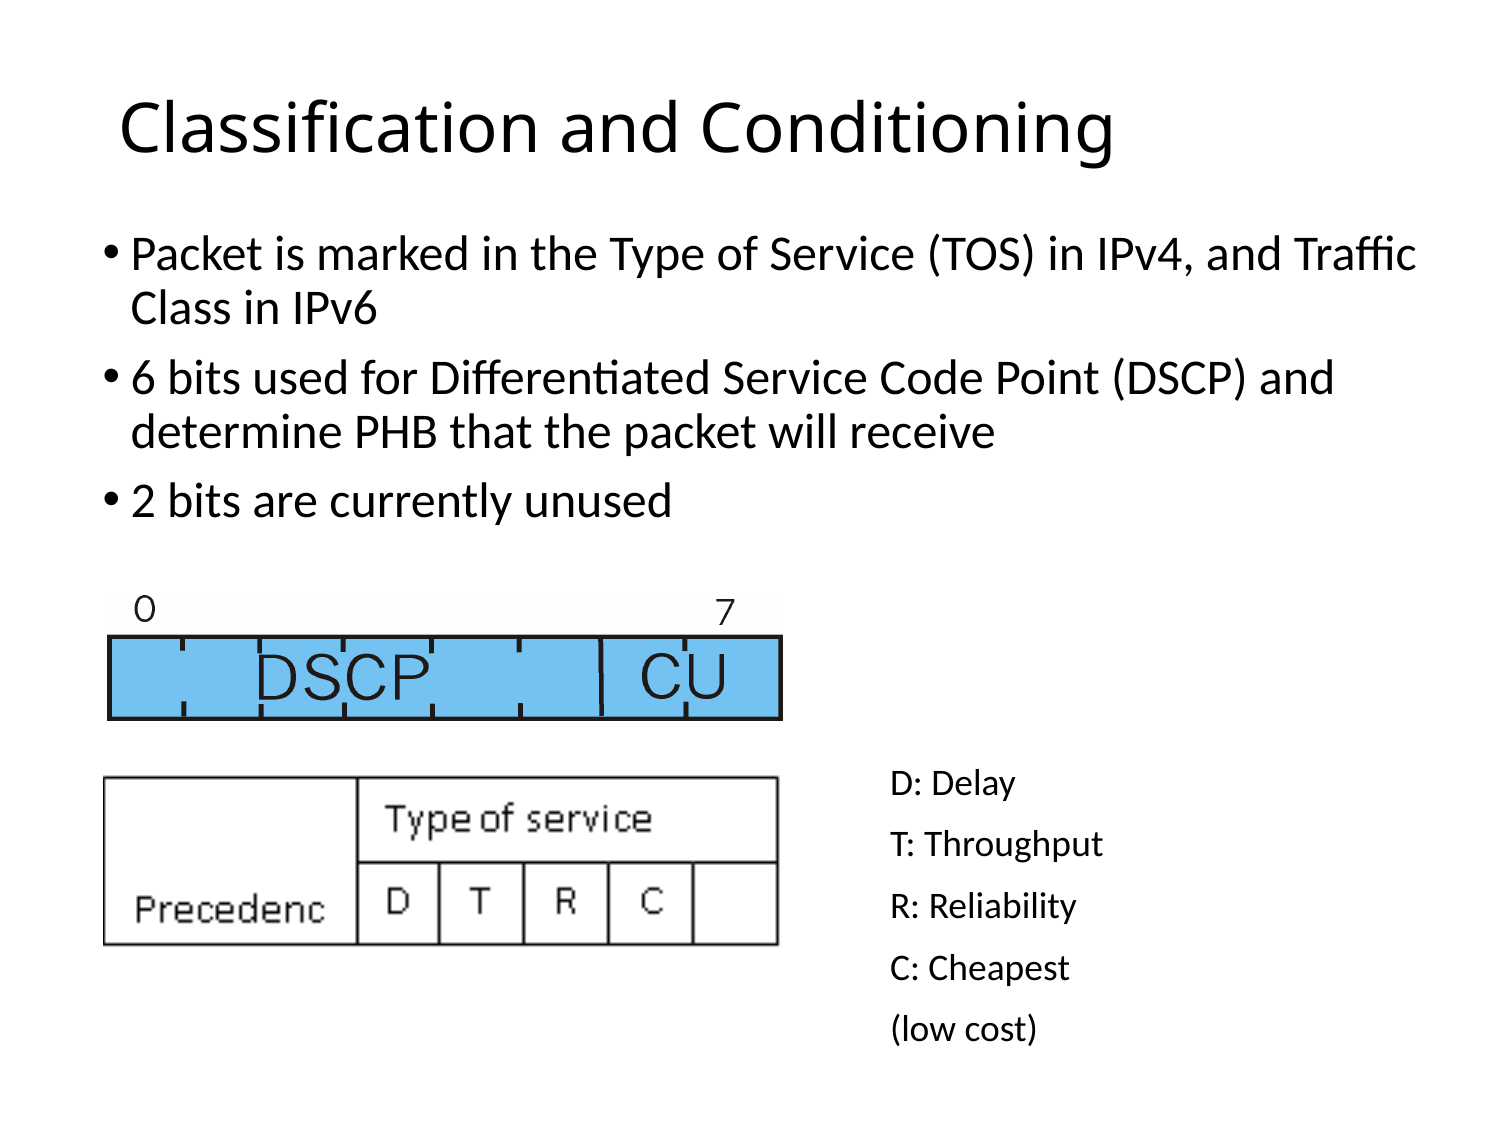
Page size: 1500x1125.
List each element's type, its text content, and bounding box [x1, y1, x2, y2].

picture [103, 774, 783, 950]
text_box D: Delay T: Throughput R: Reliability C: Cheapest (low cost) [874, 750, 1250, 1088]
list Packet is marked in the Type of Service (TOS) in IPv4, and Traffic Class in IPv6 6 bits used for Differentiated Service Code Point (DSCP) and determine PHB that the packet will receive 2 bits are currently unused [87, 219, 1450, 666]
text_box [107, 595, 783, 721]
title Classification and Conditioning [103, 59, 1397, 200]
